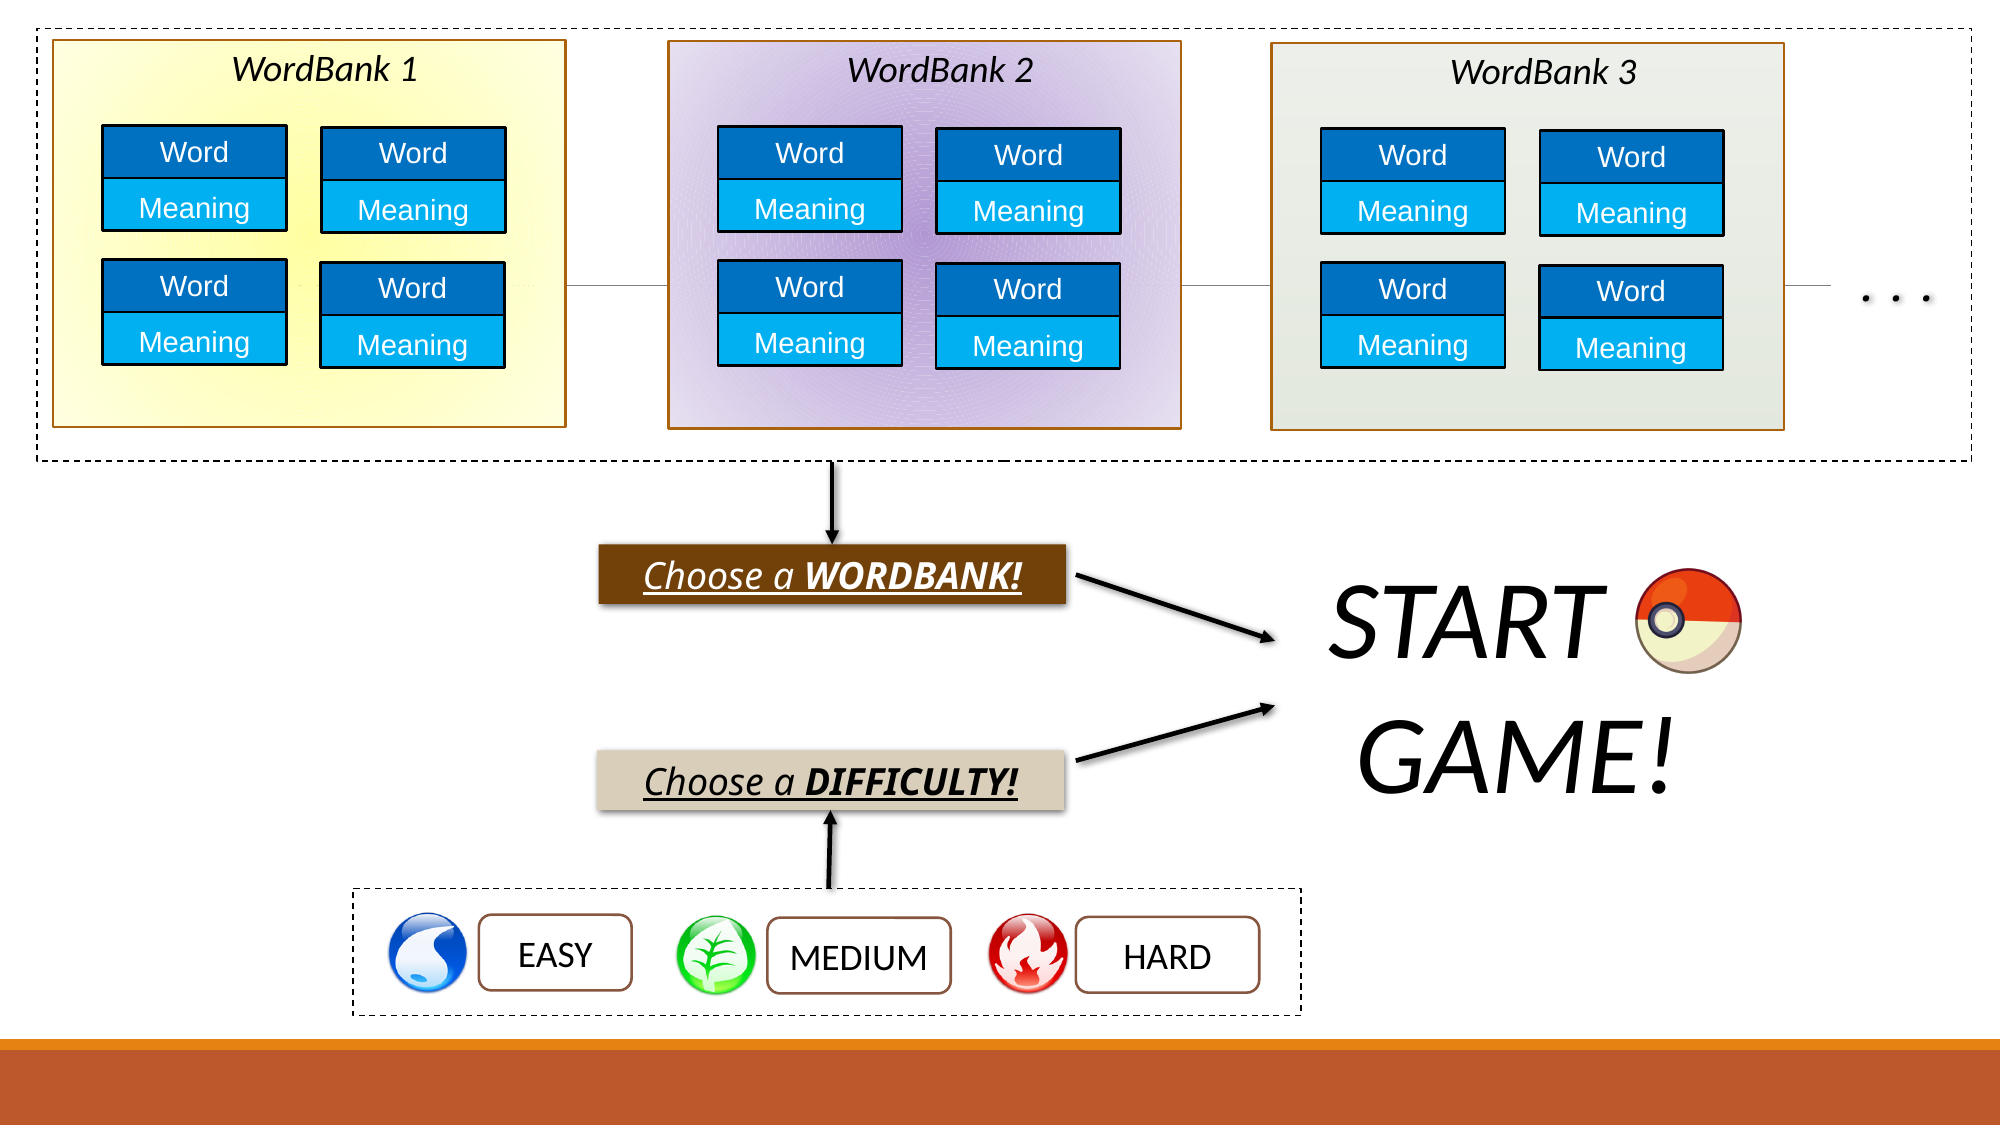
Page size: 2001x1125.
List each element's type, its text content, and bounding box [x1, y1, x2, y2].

text_box [36, 28, 1972, 462]
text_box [1285, 262, 1508, 370]
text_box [1285, 128, 1506, 236]
text_box HARD [1083, 915, 1261, 994]
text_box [1075, 574, 1276, 642]
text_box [682, 126, 903, 234]
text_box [67, 259, 289, 367]
picture [668, 908, 763, 1003]
text_box MEDIUM [773, 916, 953, 995]
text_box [901, 128, 1157, 236]
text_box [682, 260, 905, 368]
text_box EASY [483, 913, 633, 992]
picture [980, 907, 1075, 1001]
text_box [352, 888, 1301, 1016]
text_box Choose a WORDBANK! [598, 544, 1066, 604]
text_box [67, 125, 288, 233]
picture [1635, 567, 1742, 675]
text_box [1075, 704, 1276, 762]
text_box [285, 261, 540, 370]
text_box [286, 127, 541, 235]
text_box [1504, 130, 1760, 238]
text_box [900, 263, 1156, 371]
text_box Choose a DIFFICULTY! [596, 750, 1065, 811]
text_box . . . [1771, 256, 2000, 317]
picture [380, 906, 475, 1001]
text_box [1503, 264, 1759, 373]
text_box START GAME! [1313, 538, 1696, 824]
